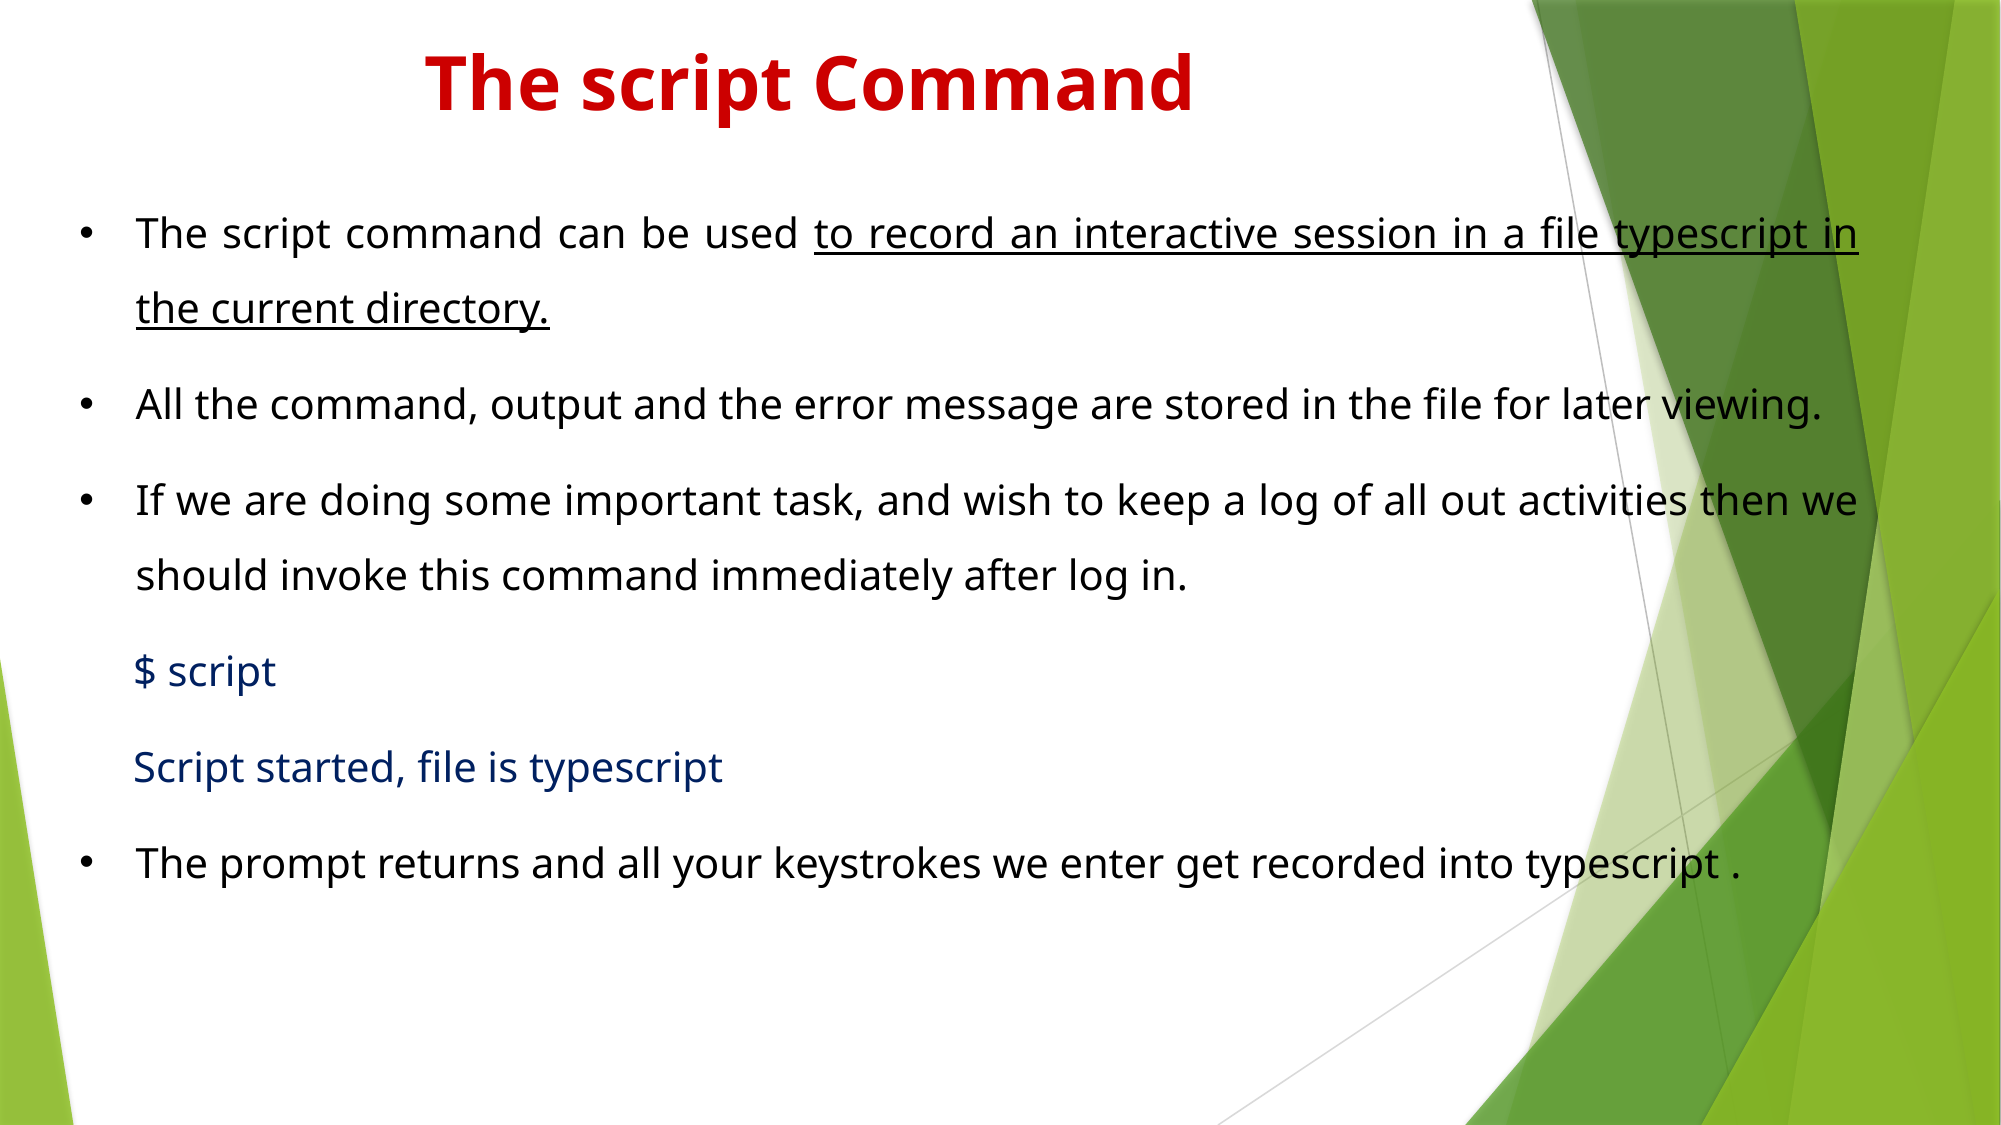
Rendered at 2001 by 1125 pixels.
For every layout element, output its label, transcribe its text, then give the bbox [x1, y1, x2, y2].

text_box The script command can be used to record an interactive session in a file typescript in the current directory. All the command, output and the error message are stored in the file for later viewing. If we are doing some important task, and wish to keep a log of all out activities then we should invoke this command immediately after log in. $ script Script started, file is typescript The prompt returns and all your keystrokes we enter get recorded into typescript . [64, 174, 1874, 894]
text_box The script Command [409, 28, 1212, 134]
